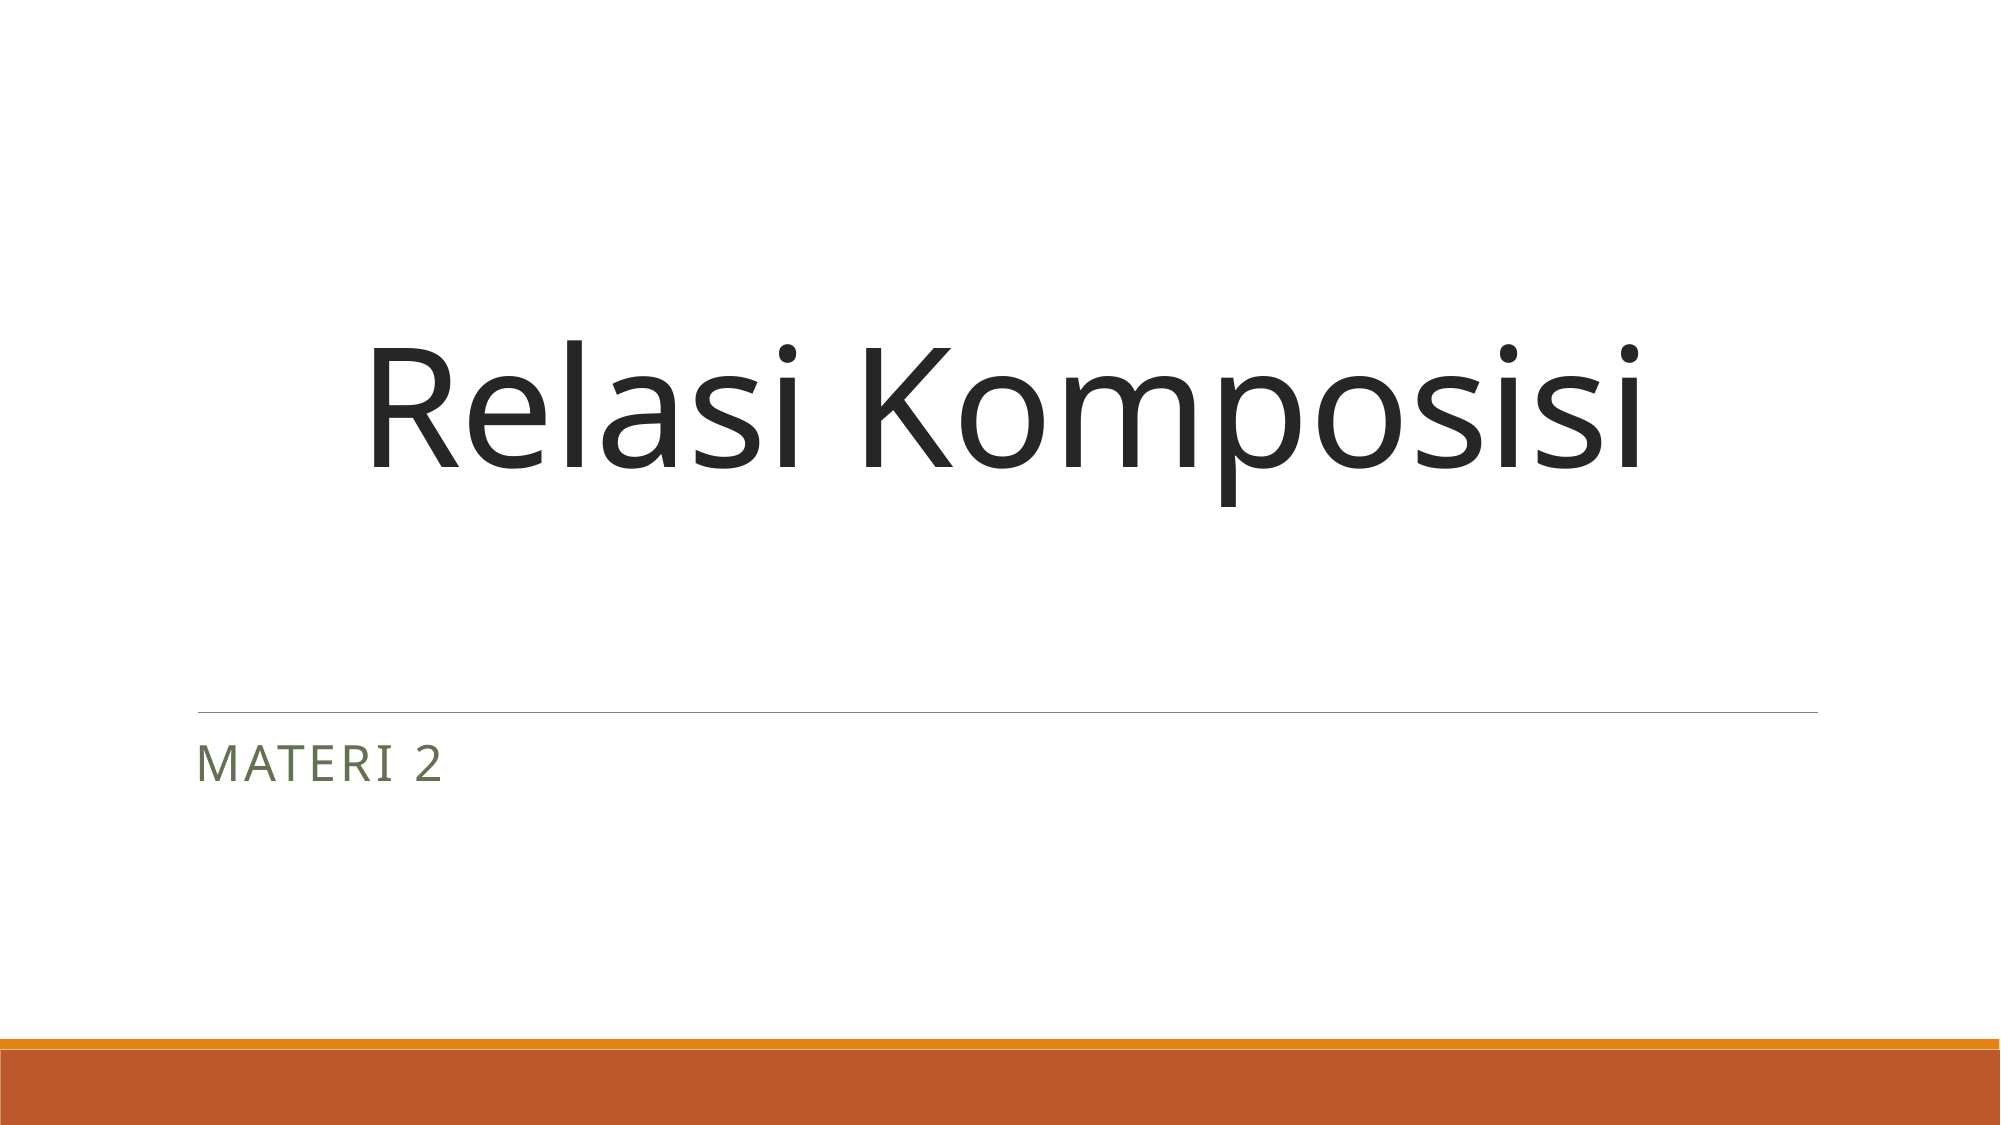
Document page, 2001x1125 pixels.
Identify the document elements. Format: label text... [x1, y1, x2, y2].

title Relasi Komposisi [180, 124, 1830, 710]
list Materi 2 [180, 730, 1830, 918]
